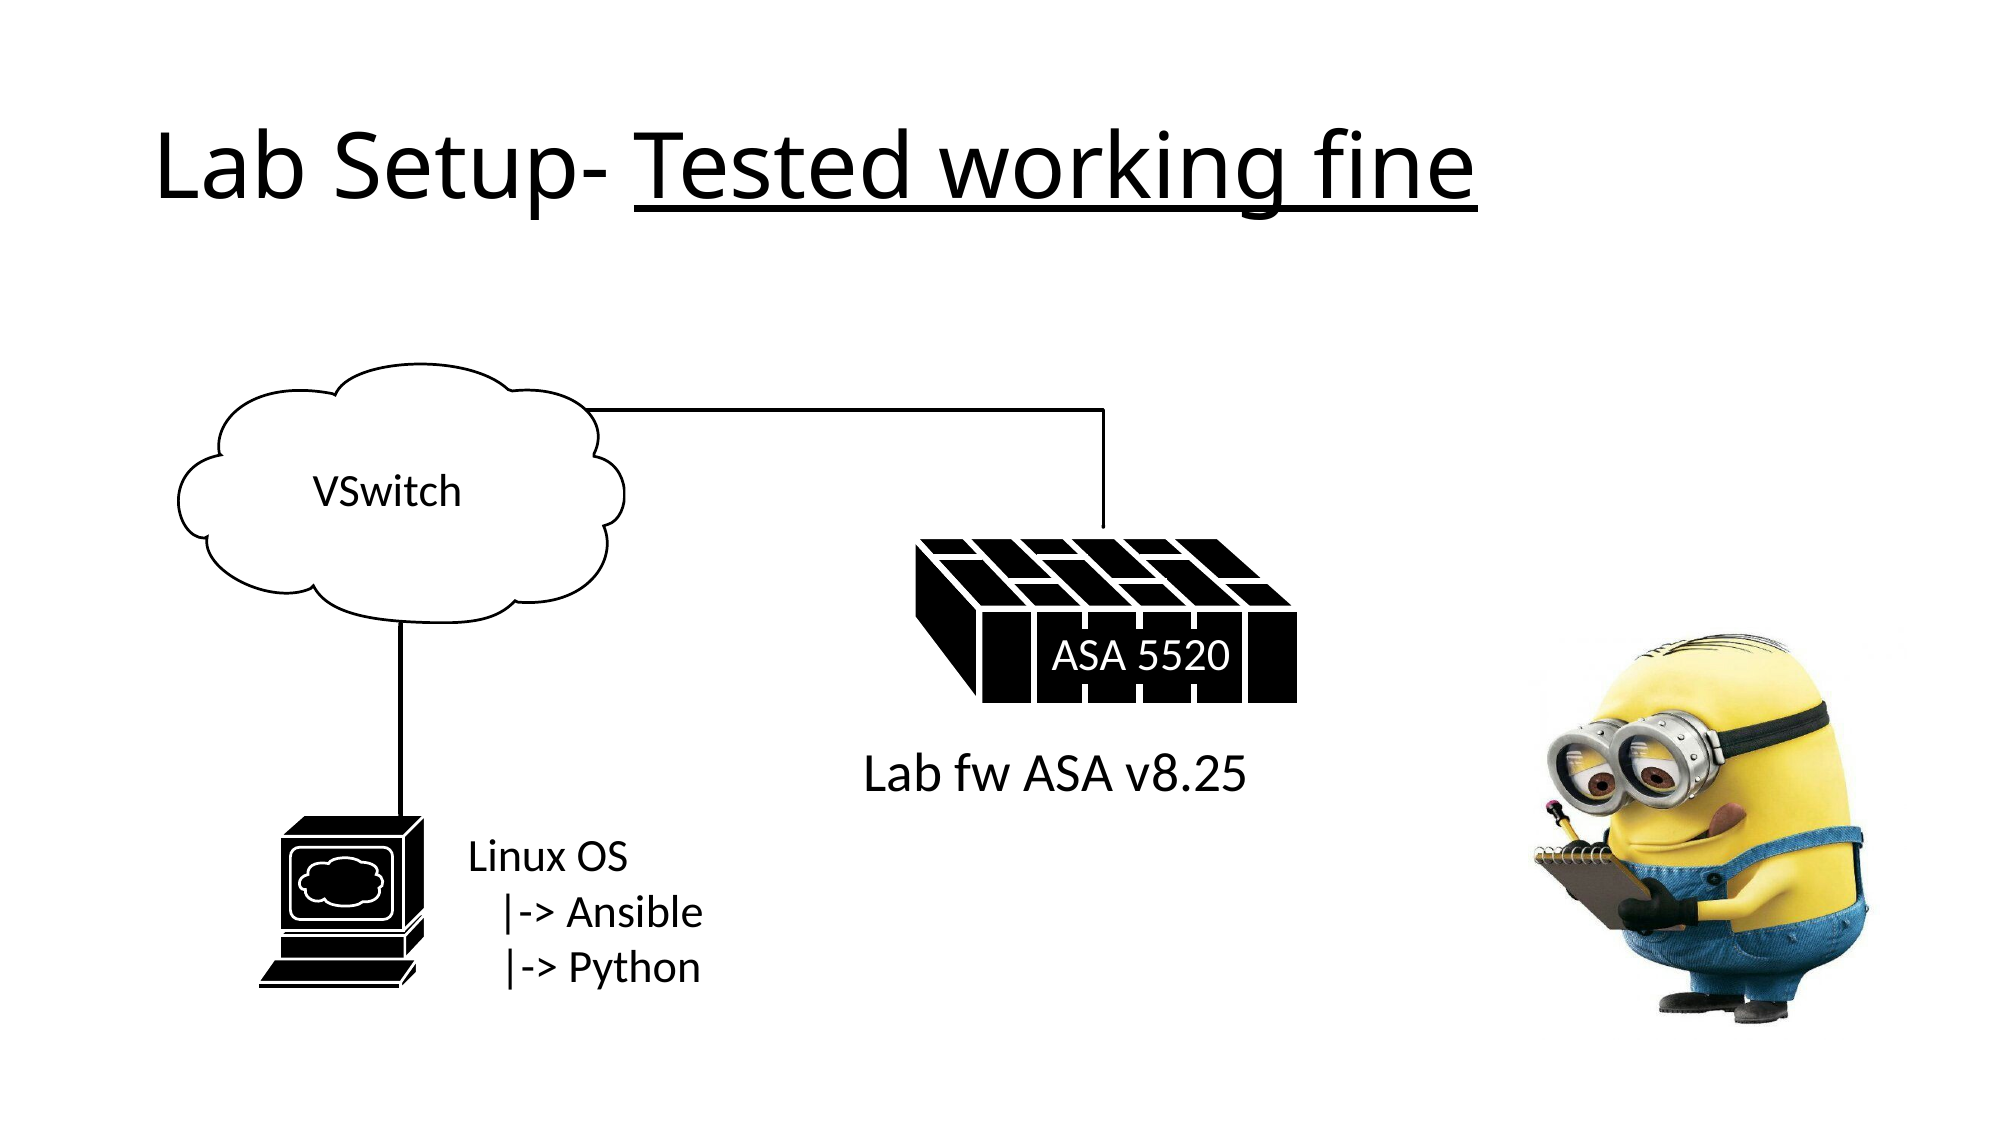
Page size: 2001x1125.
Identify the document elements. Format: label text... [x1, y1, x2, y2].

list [170, 356, 1308, 1023]
title Lab Setup- Tested working fine [137, 59, 1863, 278]
picture [1528, 627, 1907, 1040]
